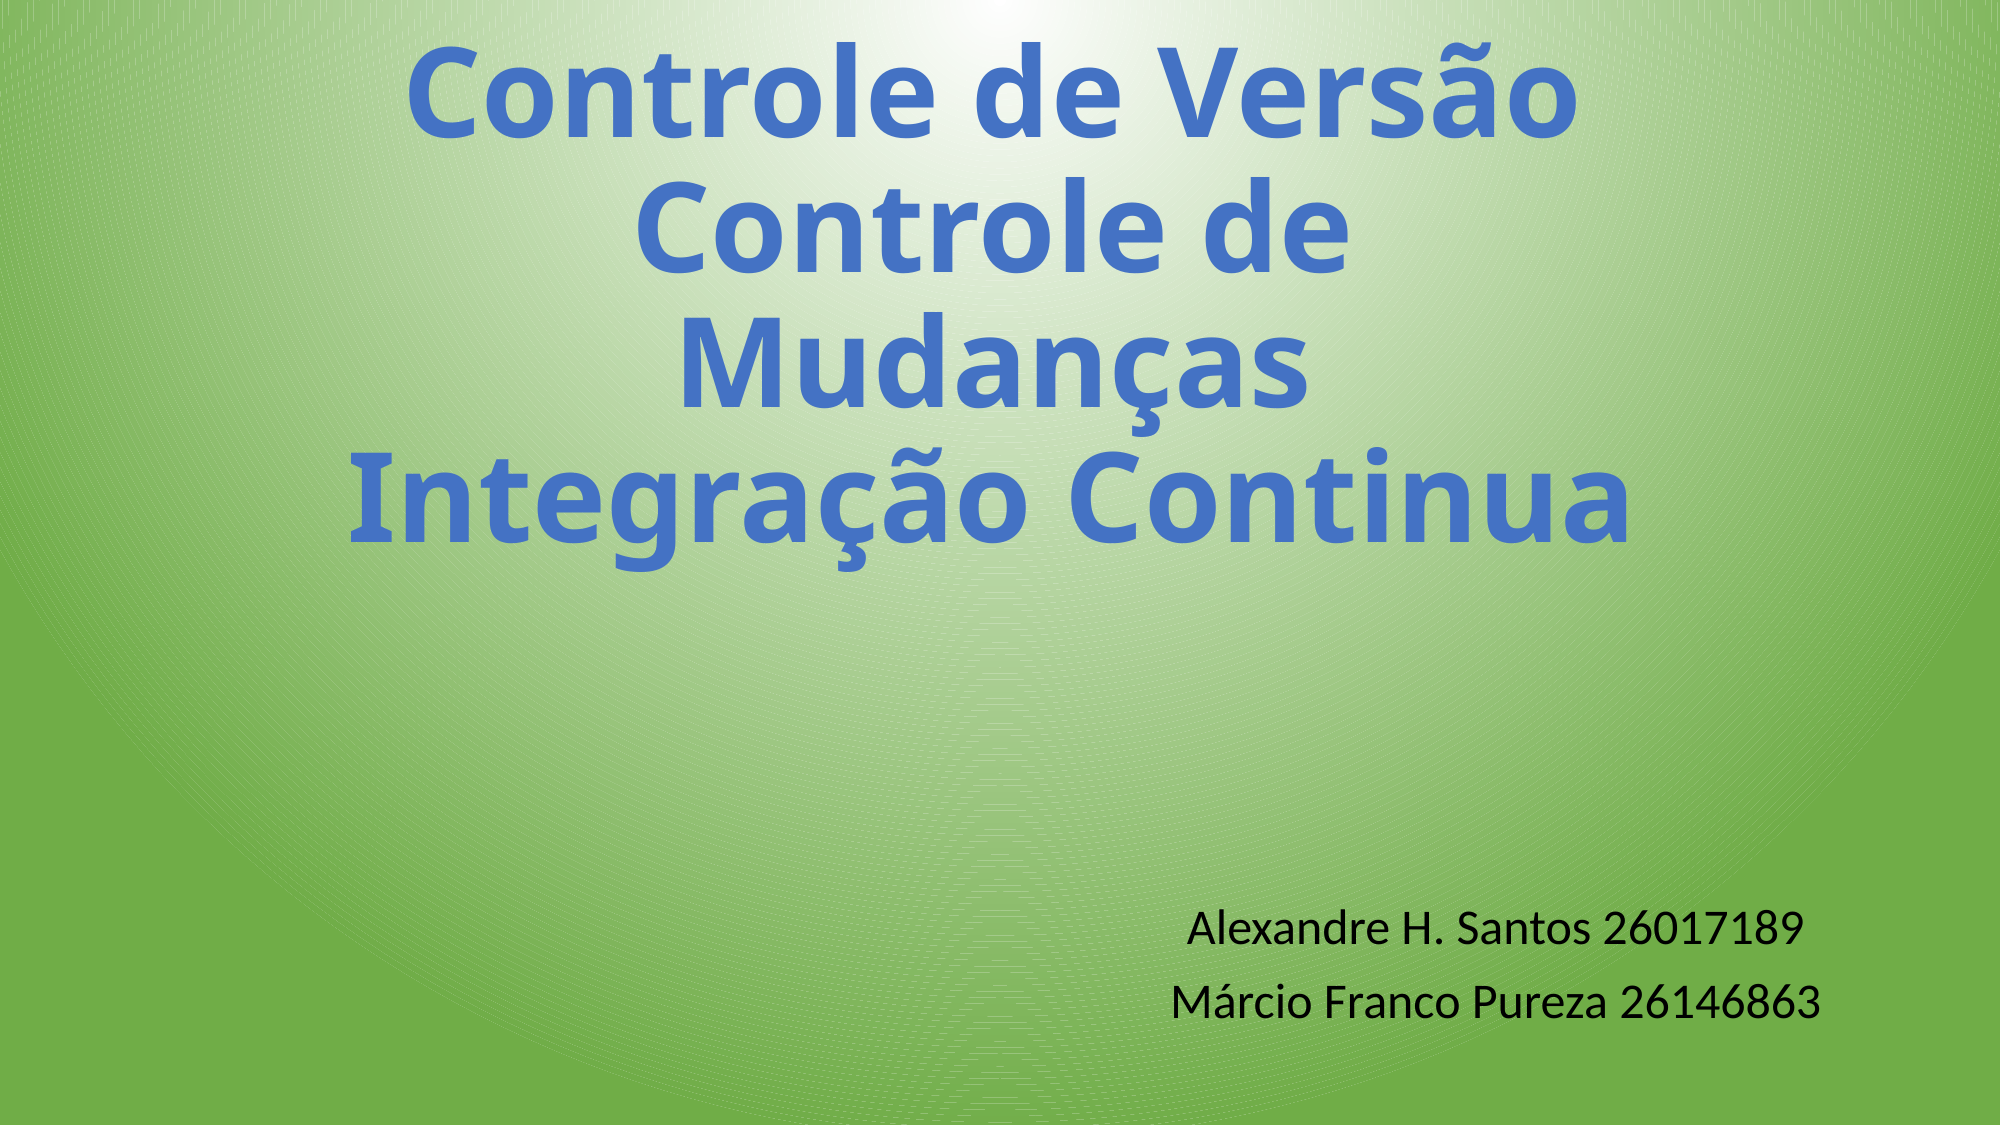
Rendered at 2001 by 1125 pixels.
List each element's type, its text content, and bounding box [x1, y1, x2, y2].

title Controle de Versão Controle de Mudanças Integração Continua [293, 185, 1692, 577]
subtitle Alexandre H. Santos 26017189 Márcio Franco Pureza 26146863 [1100, 893, 1891, 1061]
